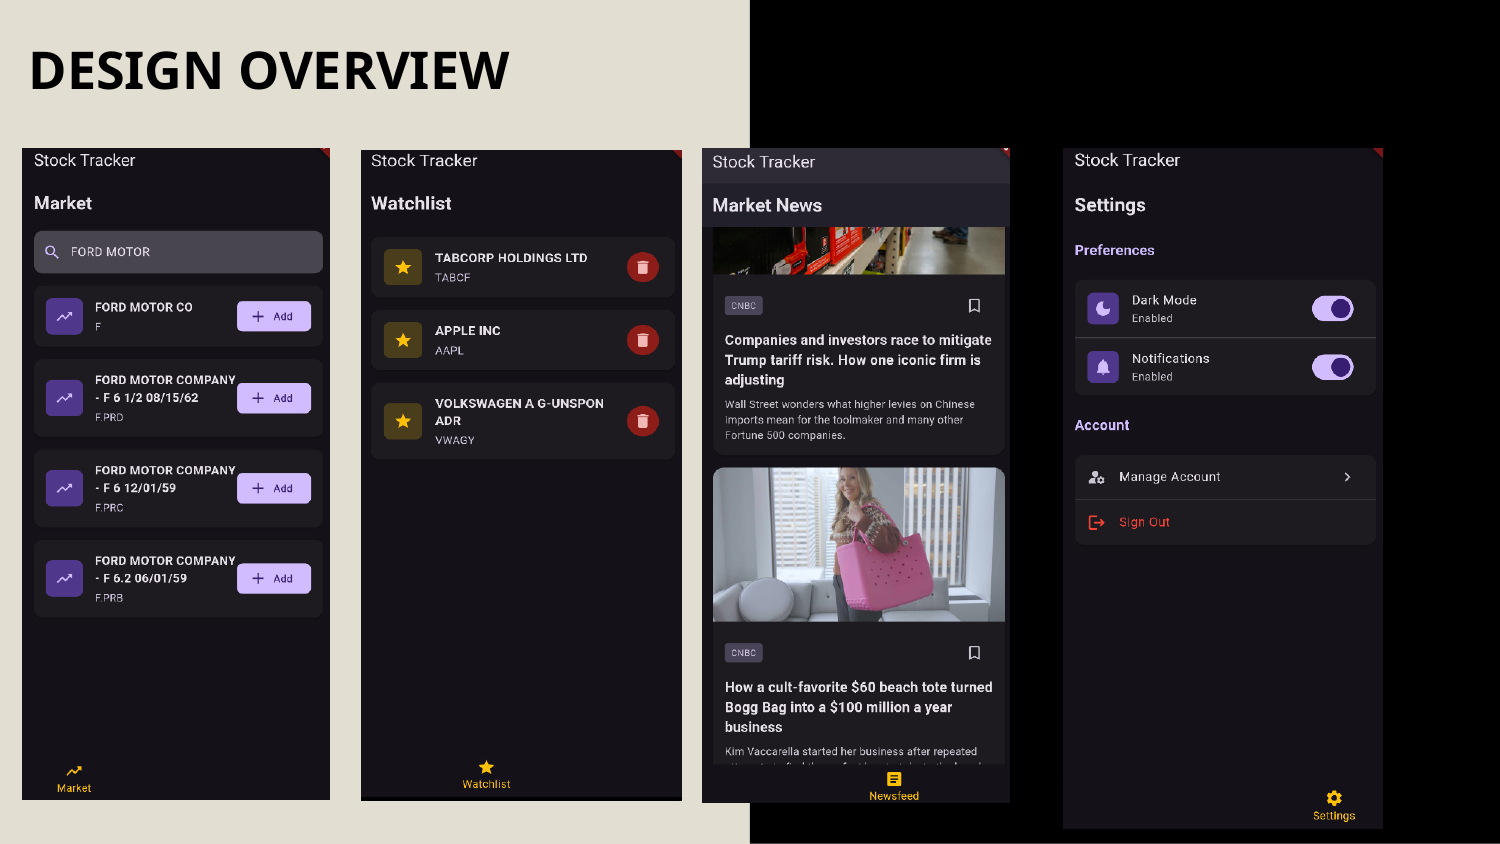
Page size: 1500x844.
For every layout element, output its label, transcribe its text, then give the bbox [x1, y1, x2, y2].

title DESIGN OVERVIEW [13, 18, 607, 115]
picture [361, 150, 682, 801]
picture [701, 148, 1010, 803]
picture [22, 148, 330, 800]
picture [1062, 148, 1384, 832]
